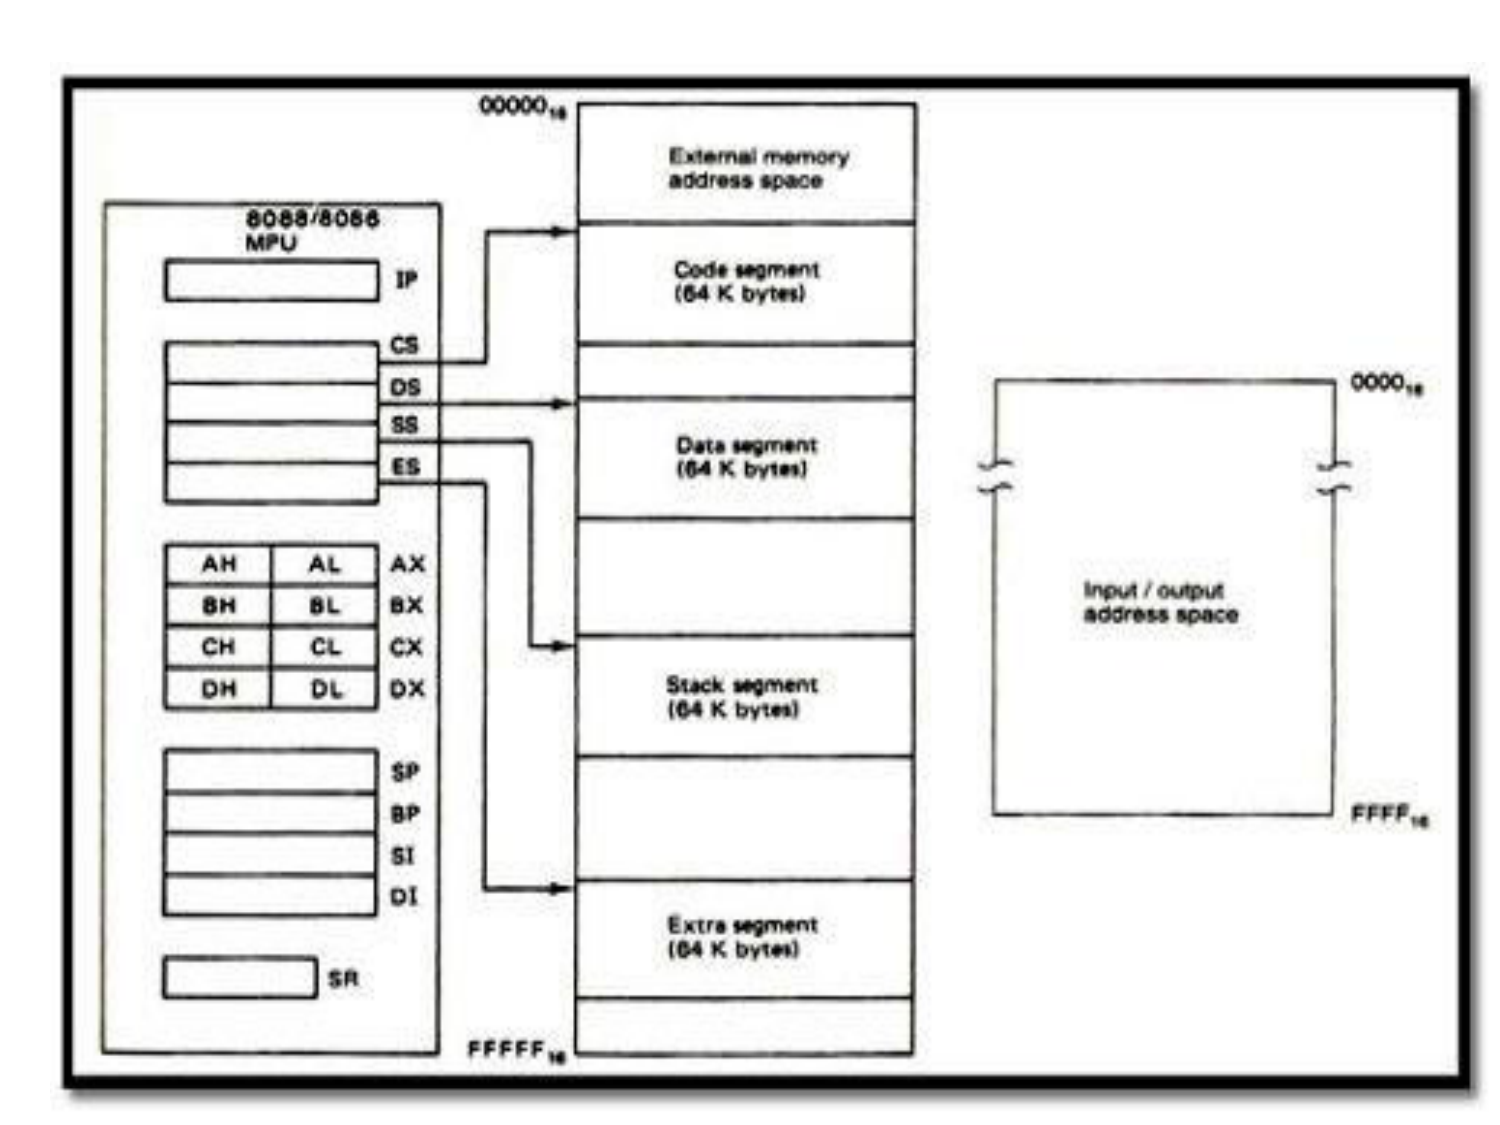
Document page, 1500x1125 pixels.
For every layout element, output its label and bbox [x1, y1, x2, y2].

list [49, 62, 1500, 1125]
